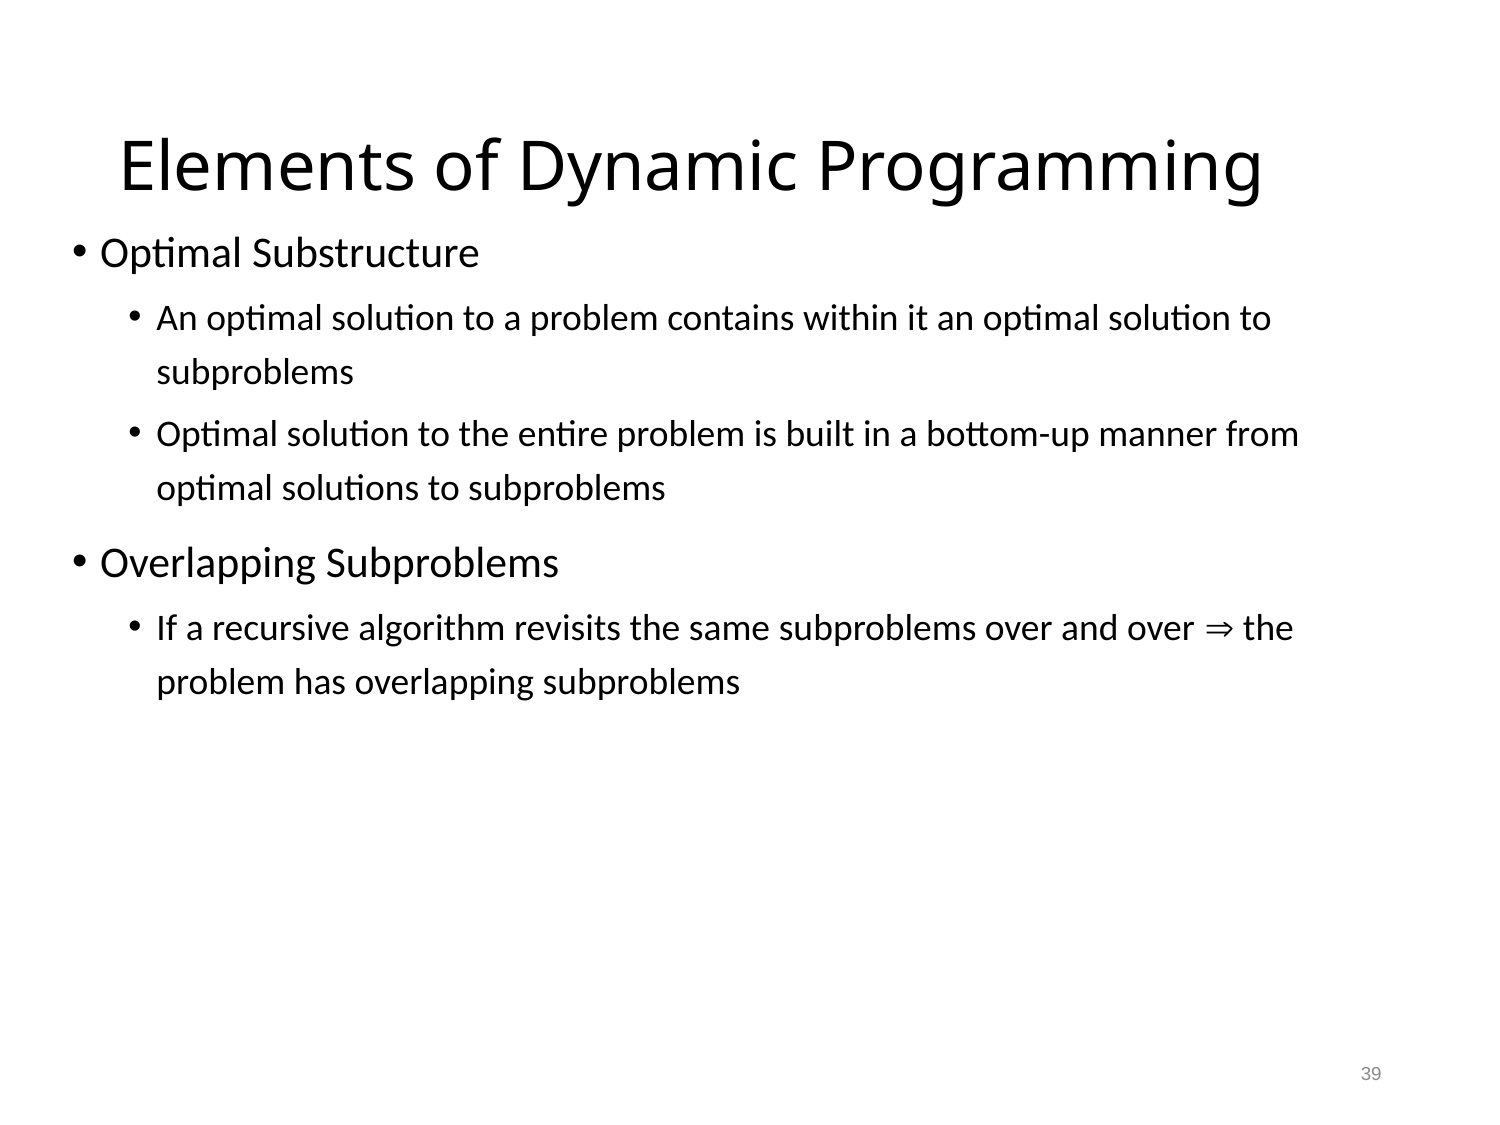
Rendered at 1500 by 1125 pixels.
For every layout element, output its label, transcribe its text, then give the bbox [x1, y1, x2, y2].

title Elements of Dynamic Programming [103, 59, 1397, 205]
list Optimal Substructure An optimal solution to a problem contains within it an optimal solution to subproblems Optimal solution to the entire problem is built in a bottom-up manner from optimal solutions to subproblems Overlapping Subproblems If a recursive algorithm revisits the same subproblems over and over  the problem has overlapping subproblems [57, 205, 1407, 1039]
slide_number 39 [1059, 1042, 1397, 1103]
